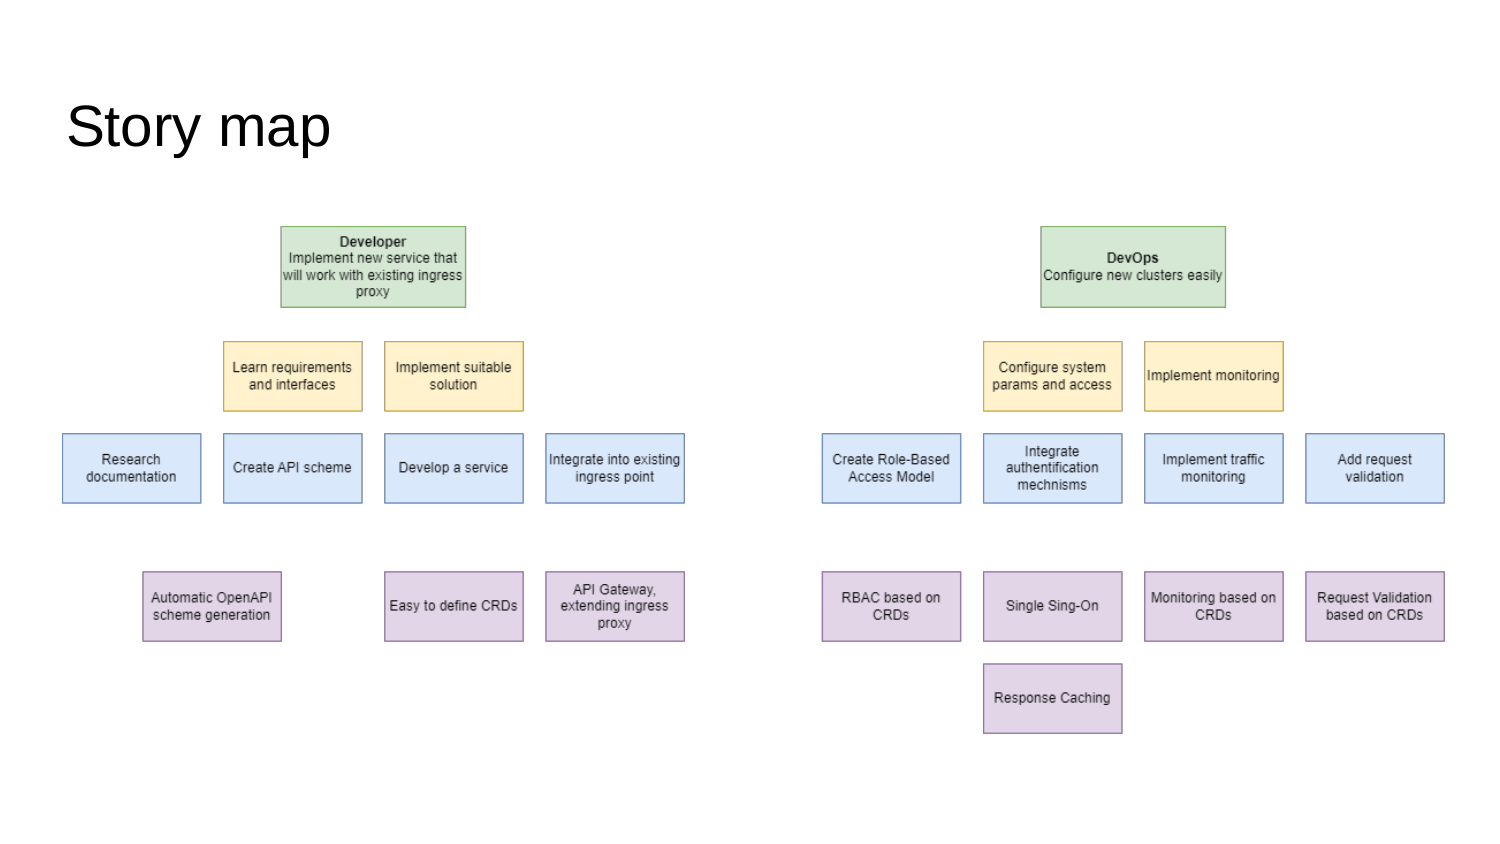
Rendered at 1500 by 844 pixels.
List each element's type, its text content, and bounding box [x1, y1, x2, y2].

title Story map [51, 72, 1449, 167]
picture [62, 225, 1446, 735]
